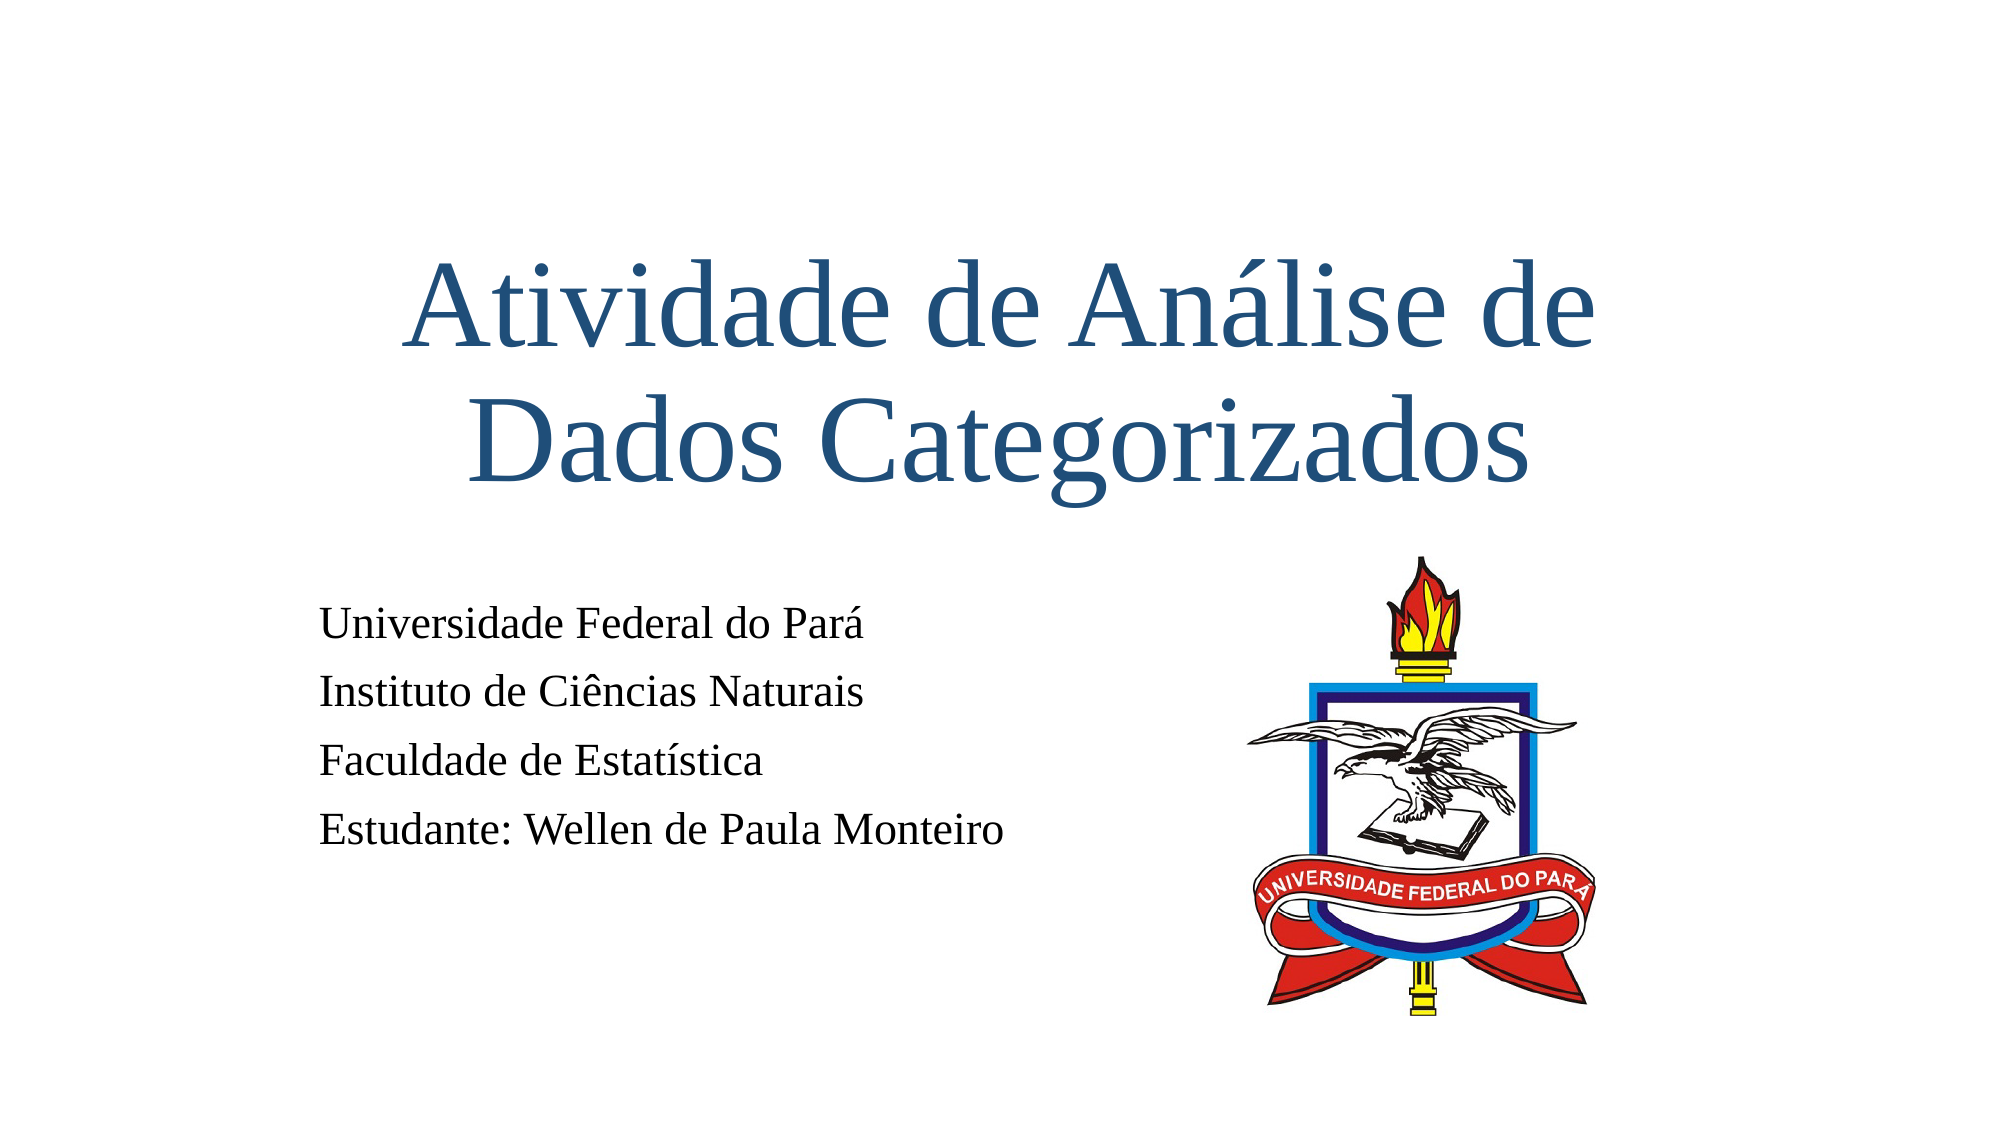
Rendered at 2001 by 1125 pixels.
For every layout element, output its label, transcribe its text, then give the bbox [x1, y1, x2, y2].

title Atividade de Análise de Dados Categorizados [249, 124, 1750, 516]
picture [1246, 556, 1596, 1016]
subtitle Universidade Federal do Pará Instituto de Ciências Naturais Faculdade de Estatística Estudante: Wellen de Paula Monteiro [303, 590, 1246, 863]
